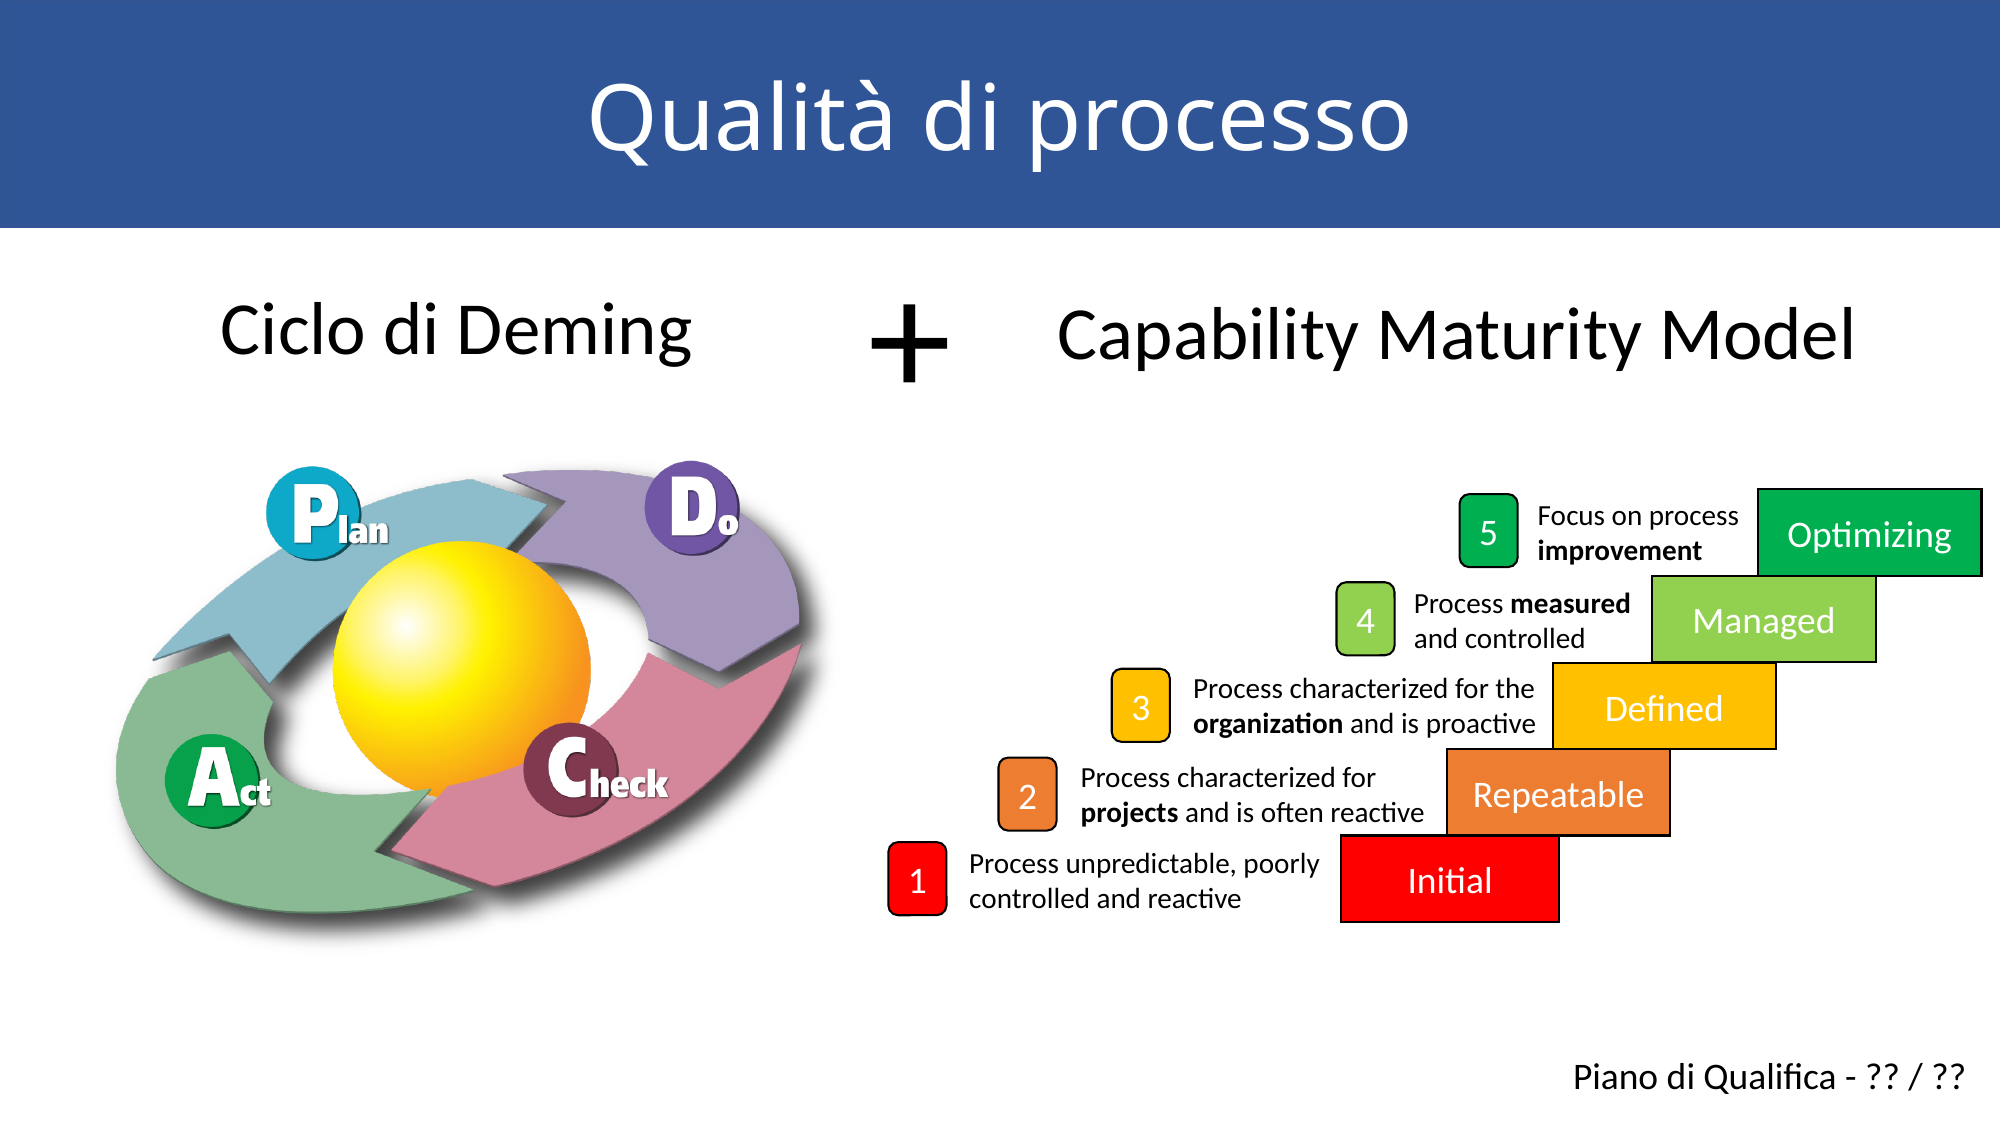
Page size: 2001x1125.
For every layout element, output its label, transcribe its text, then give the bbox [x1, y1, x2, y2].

text_box 5 [1458, 493, 1519, 569]
text_box Capability Maturity Model [1035, 277, 1880, 382]
text_box Initial [1340, 834, 1560, 923]
text_box 4 [1335, 581, 1396, 657]
text_box 3 [1110, 667, 1171, 743]
text_box Qualità di processo [0, 0, 2000, 228]
text_box 2 [997, 756, 1058, 832]
picture [99, 451, 846, 960]
text_box Repeatable [1446, 748, 1671, 837]
text_box 1 [887, 841, 948, 917]
text_box Piano di Qualifica - ?? / ?? [1547, 1044, 1982, 1105]
text_box Defined [1552, 662, 1777, 750]
text_box Process characterized for projects and is often reactive [1065, 751, 1443, 836]
text_box Focus on process improvement [1522, 488, 1758, 574]
text_box Process unpredictable, poorly controlled and reactive [954, 836, 1342, 922]
text_box + [853, 222, 982, 437]
text_box Process characterized for the organization and is proactive [1178, 662, 1553, 748]
text_box Optimizing [1757, 488, 1983, 577]
text_box Process measured and controlled [1398, 577, 1653, 662]
list Ciclo di Deming [184, 281, 729, 386]
text_box Managed [1651, 575, 1877, 663]
